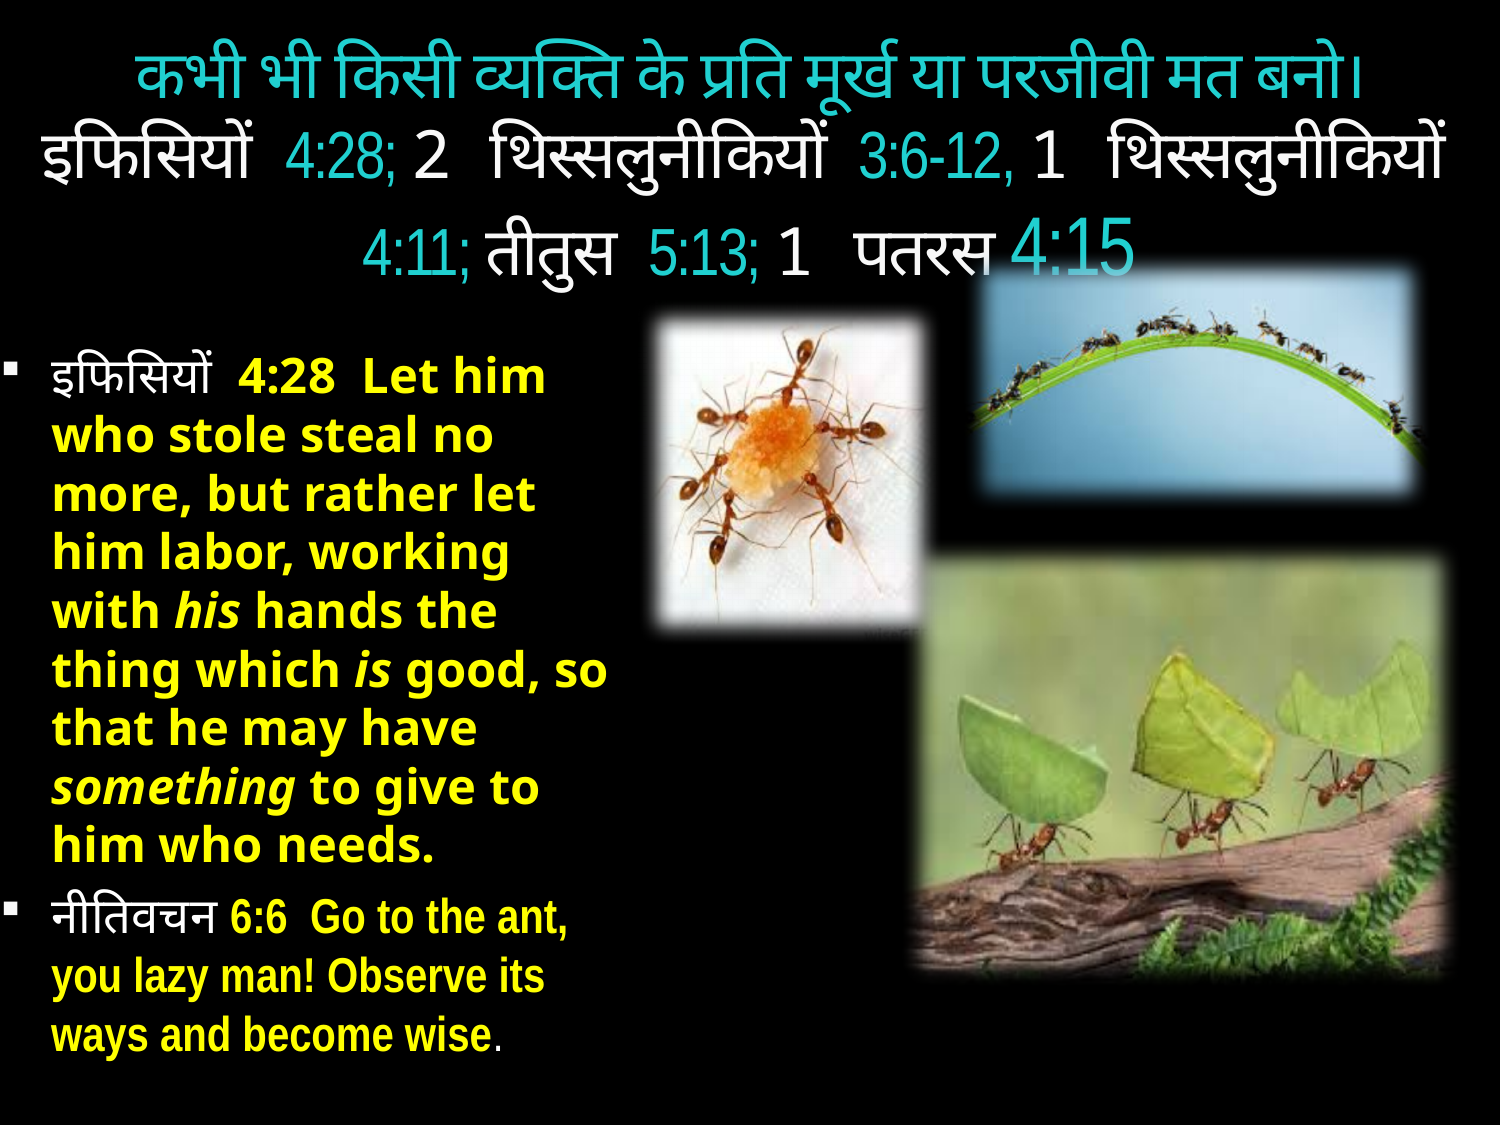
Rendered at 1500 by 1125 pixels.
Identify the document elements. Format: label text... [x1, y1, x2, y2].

title कभी भी किसी व्यक्ति के प्रति मूर्ख या परजीवी मत बनो। इफिसियों 4:28; 2 थिस्सलुनीकियों 3:6-12, 1 थिस्सलुनीकियों 4:11; तीतुस 5:13; 1 पतरस 4:15 [0, 24, 1500, 304]
list इफिसियों 4:28 Let him who stole steal no more, but rather let him labor, working with his hands the thing which is good, so that he may have something to give to him who needs. नीतिवचन 6:6 Go to the ant, you lazy man! Observe its ways and become wise. [0, 337, 638, 1080]
picture [961, 249, 1432, 513]
picture [637, 299, 943, 648]
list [899, 536, 1463, 988]
